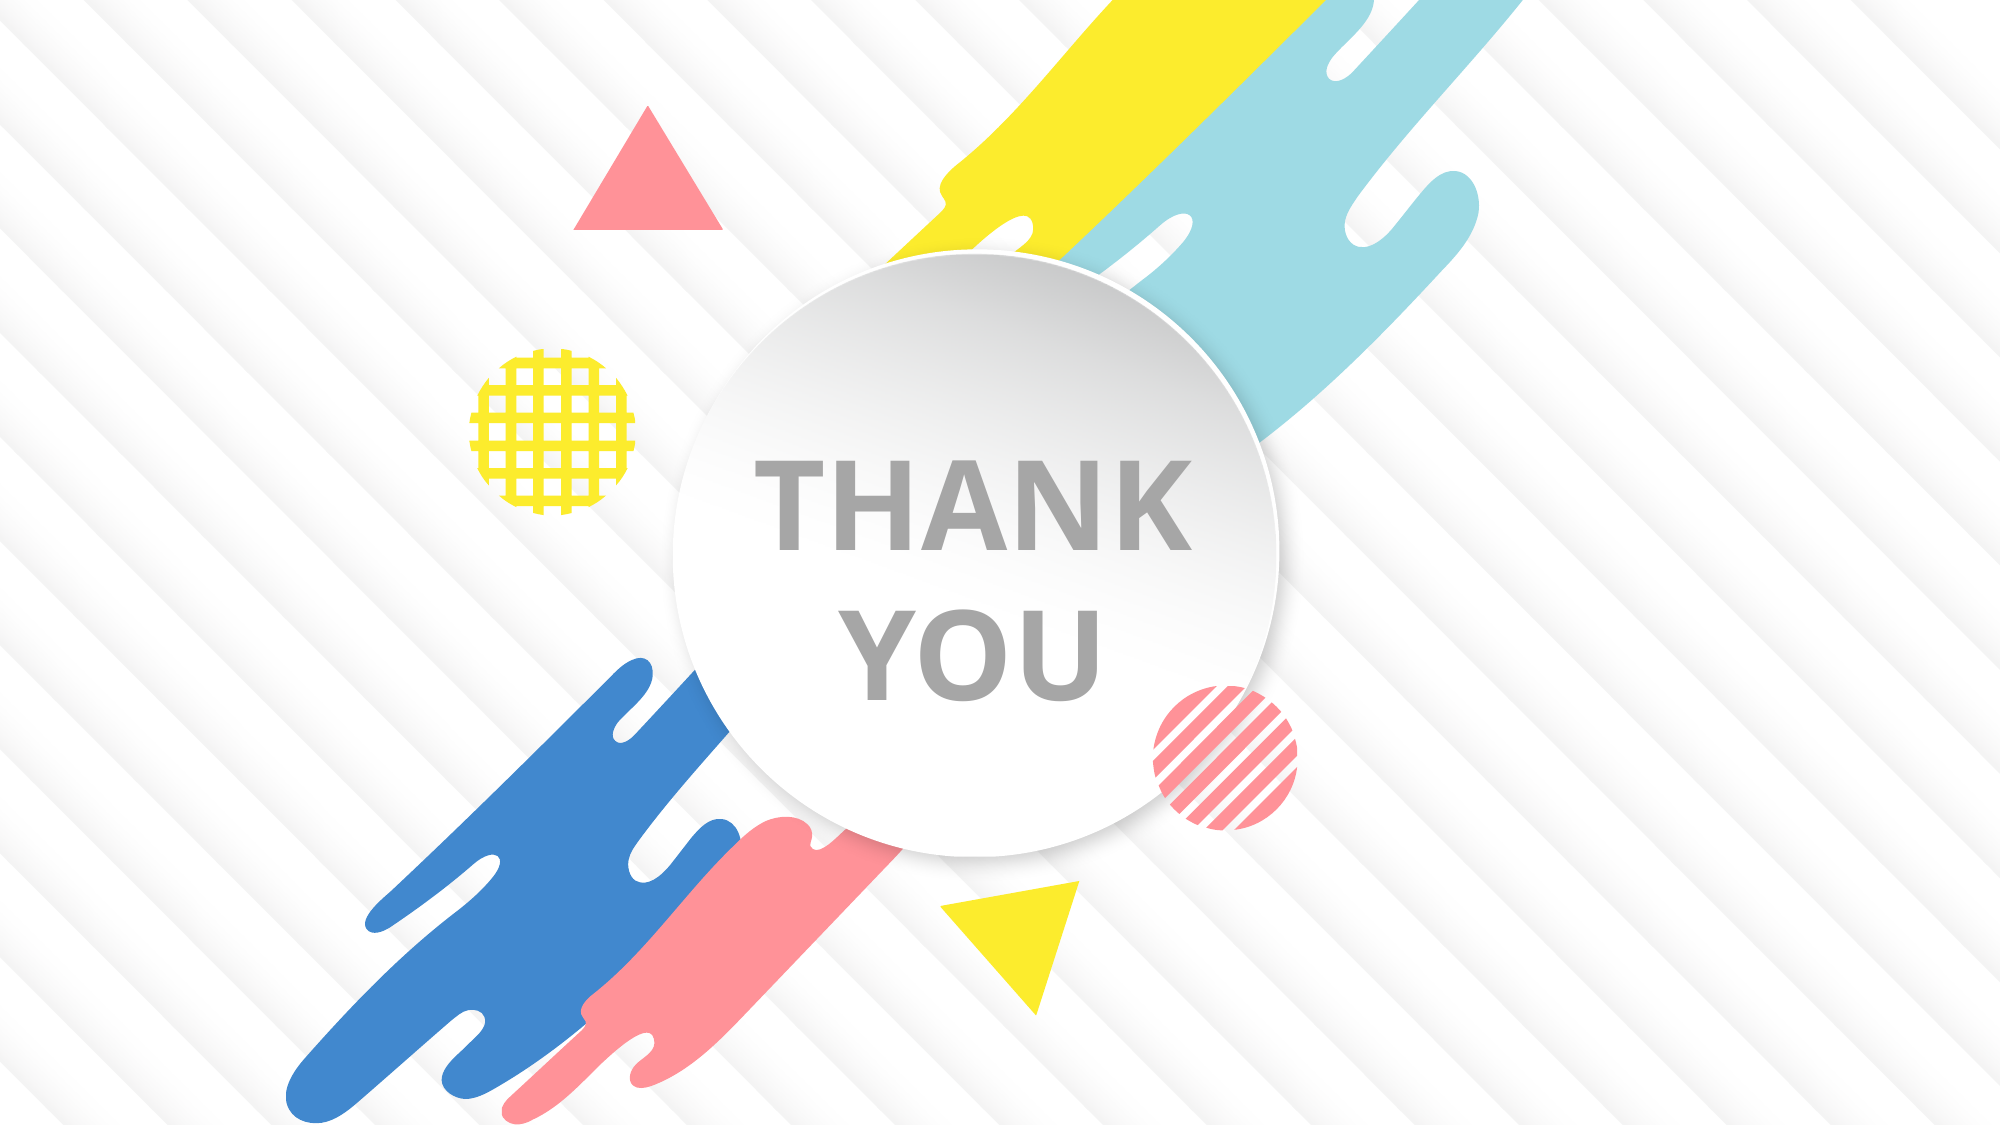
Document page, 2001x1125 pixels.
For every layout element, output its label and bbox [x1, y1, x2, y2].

picture [1152, 686, 1298, 831]
picture [285, 550, 938, 1125]
picture [961, 859, 1107, 982]
picture [468, 349, 635, 516]
text_box [672, 249, 1280, 857]
picture [572, 106, 723, 230]
picture [837, 0, 1601, 534]
